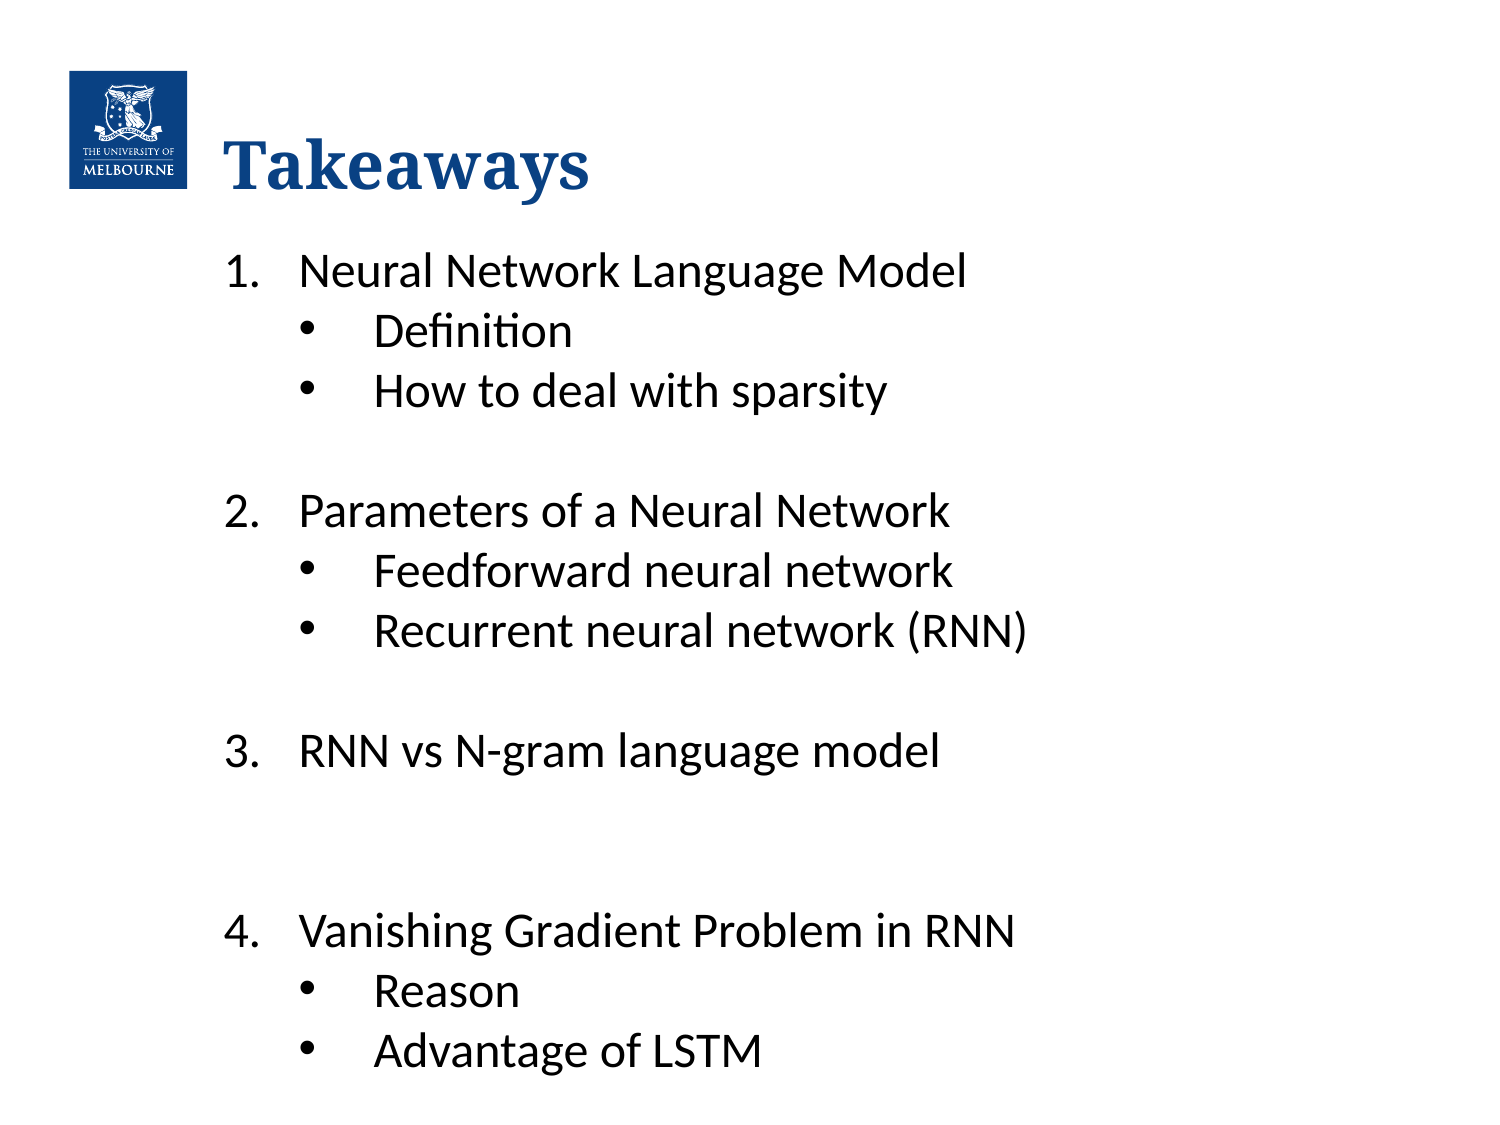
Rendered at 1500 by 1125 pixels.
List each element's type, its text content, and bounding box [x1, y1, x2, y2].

title Takeaways [208, 64, 1443, 211]
text_box Neural Network Language Model Definition How to deal with sparsity Parameters of a Neural Network Feedforward neural network Recurrent neural network (RNN) RNN vs N-gram language model Vanishing Gradient Problem in RNN Reason Advantage of LSTM [208, 229, 1205, 1125]
